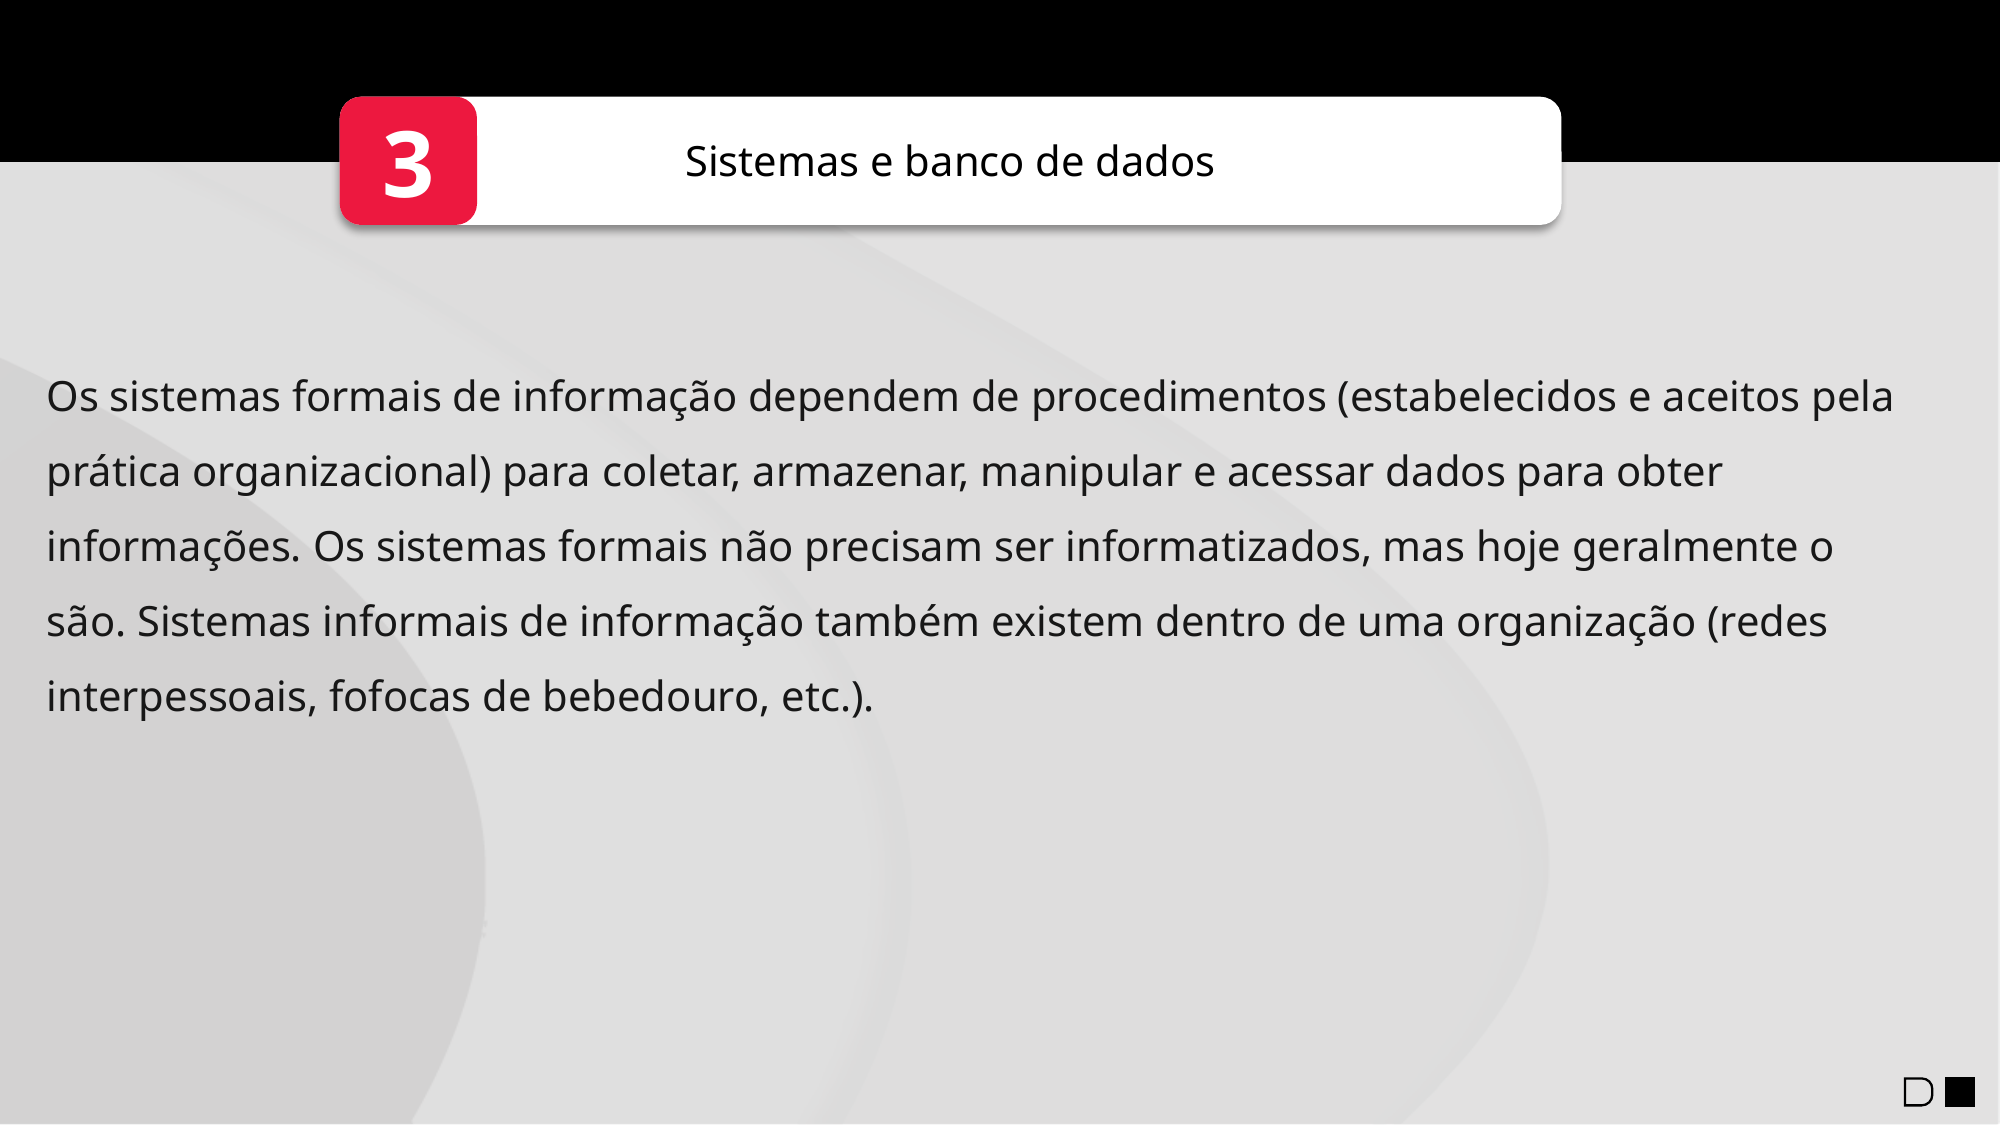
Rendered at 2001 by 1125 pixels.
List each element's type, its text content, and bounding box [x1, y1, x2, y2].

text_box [339, 96, 1562, 225]
text_box Os sistemas formais de informação dependem de procedimentos (estabelecidos e aceitos pela prática organizacional) para coletar, armazenar, manipular e acessar dados para obter informações. Os sistemas formais não precisam ser informatizados, mas hoje geralmente o são. Sistemas informais de informação também existem dentro de uma organização (redes interpessoais, fofocas de bebedouro, etc.). [31, 337, 1917, 1053]
text_box [0, 0, 2000, 162]
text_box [1903, 1077, 1975, 1107]
